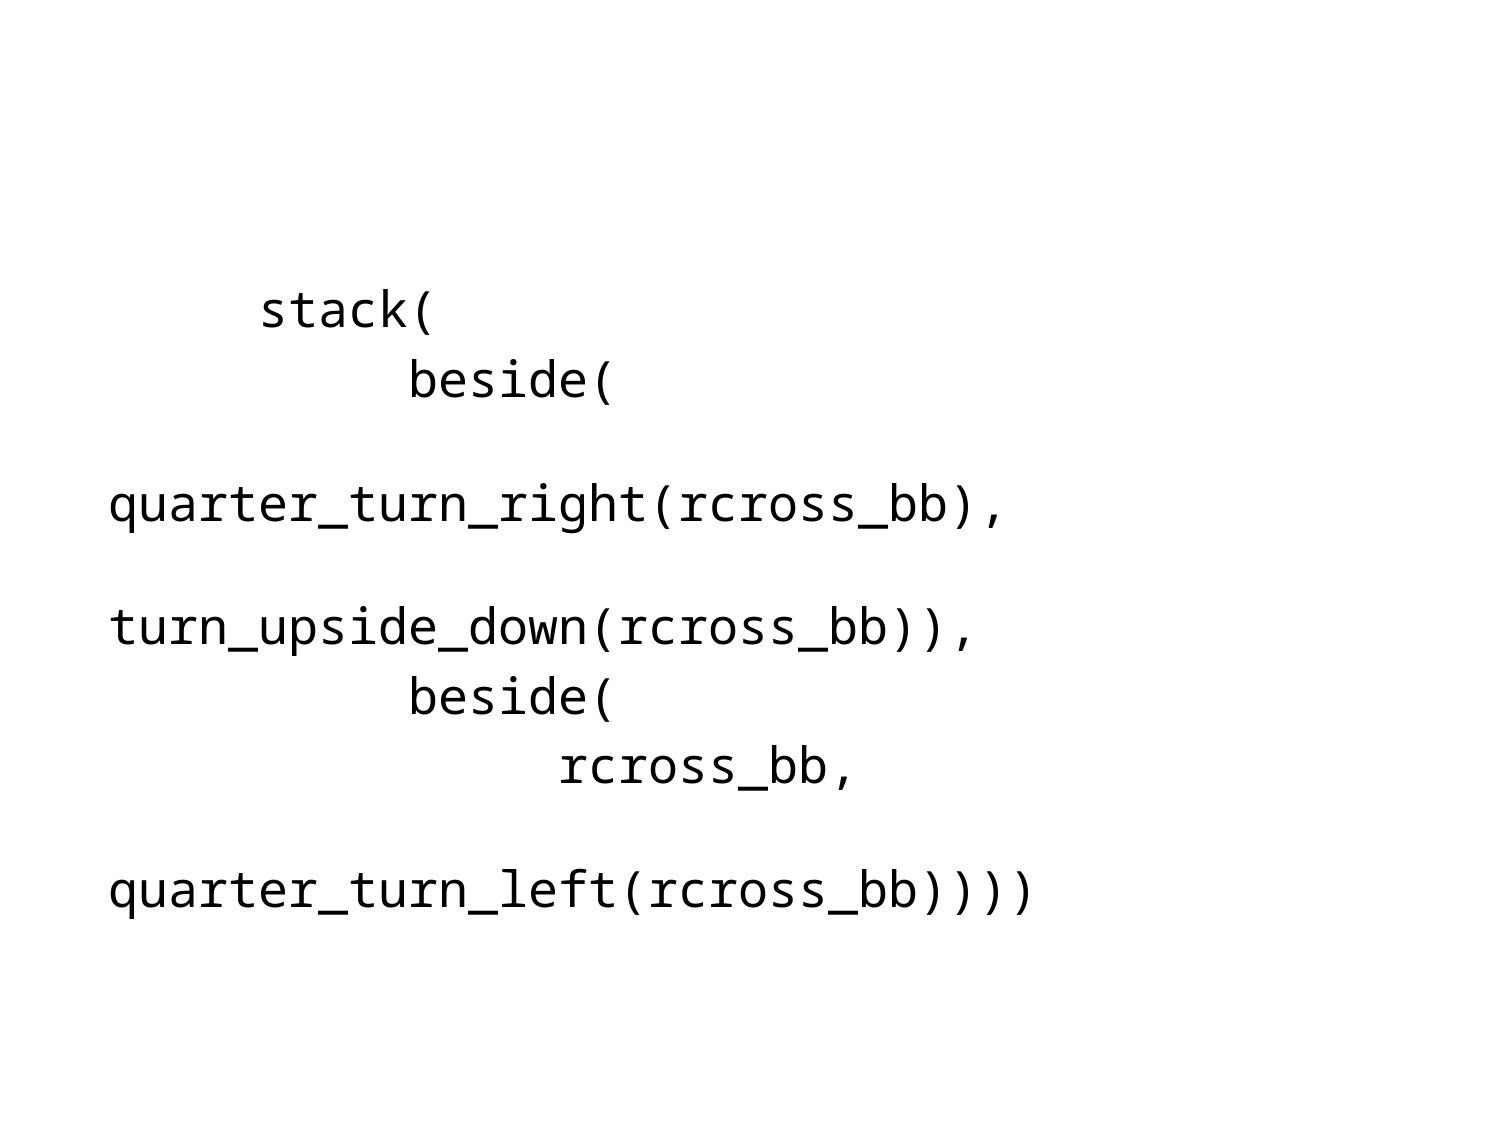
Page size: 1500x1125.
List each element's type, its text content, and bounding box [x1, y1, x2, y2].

subtitle stack( beside( quarter_turn_right(rcross_bb), turn_upside_down(rcross_bb)), beside( rcross_bb, quarter_turn_left(rcross_bb)))) [93, 201, 1411, 1019]
